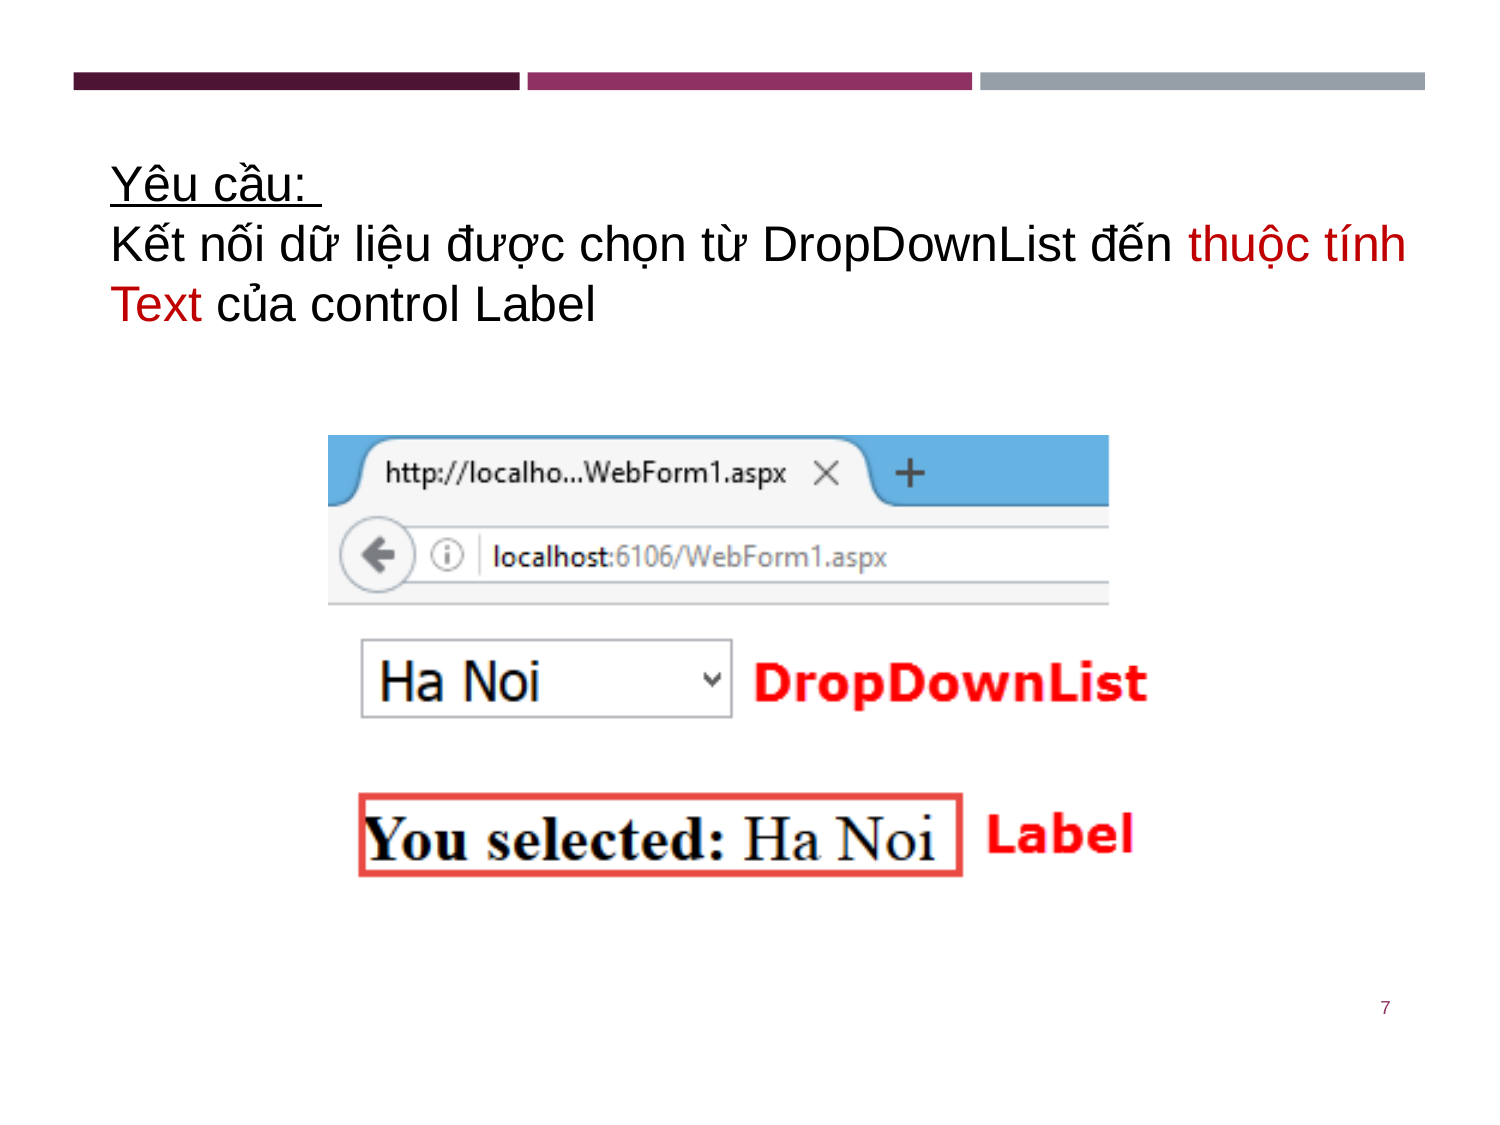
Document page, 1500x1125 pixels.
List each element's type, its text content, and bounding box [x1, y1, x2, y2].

picture [327, 435, 1171, 909]
text_box Yêu cầu: Kết nối dữ liệu được chọn từ DropDownList đến thuộc tính Text của control Label [95, 143, 1438, 387]
slide_number ‹#› [1279, 977, 1406, 1037]
